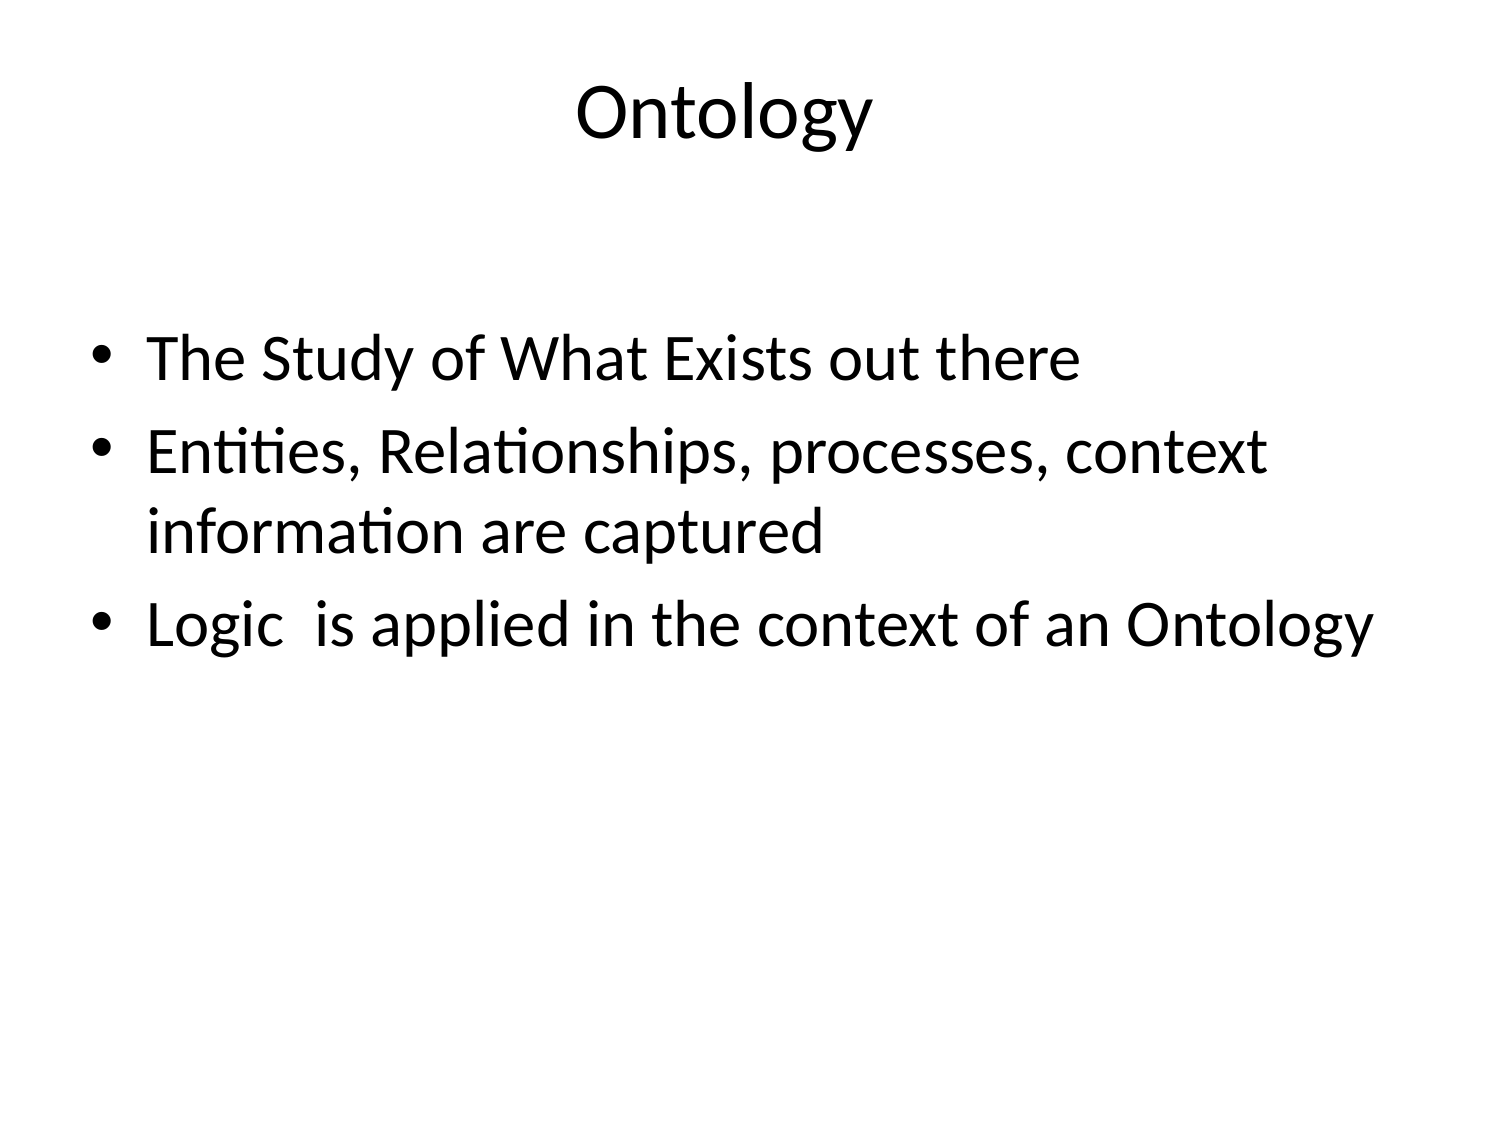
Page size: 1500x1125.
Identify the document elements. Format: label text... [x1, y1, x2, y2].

list The Study of What Exists out there Entities, Relationships, processes, context information are captured Logic is applied in the context of an Ontology [75, 212, 1425, 955]
title Ontology [50, 50, 1400, 163]
